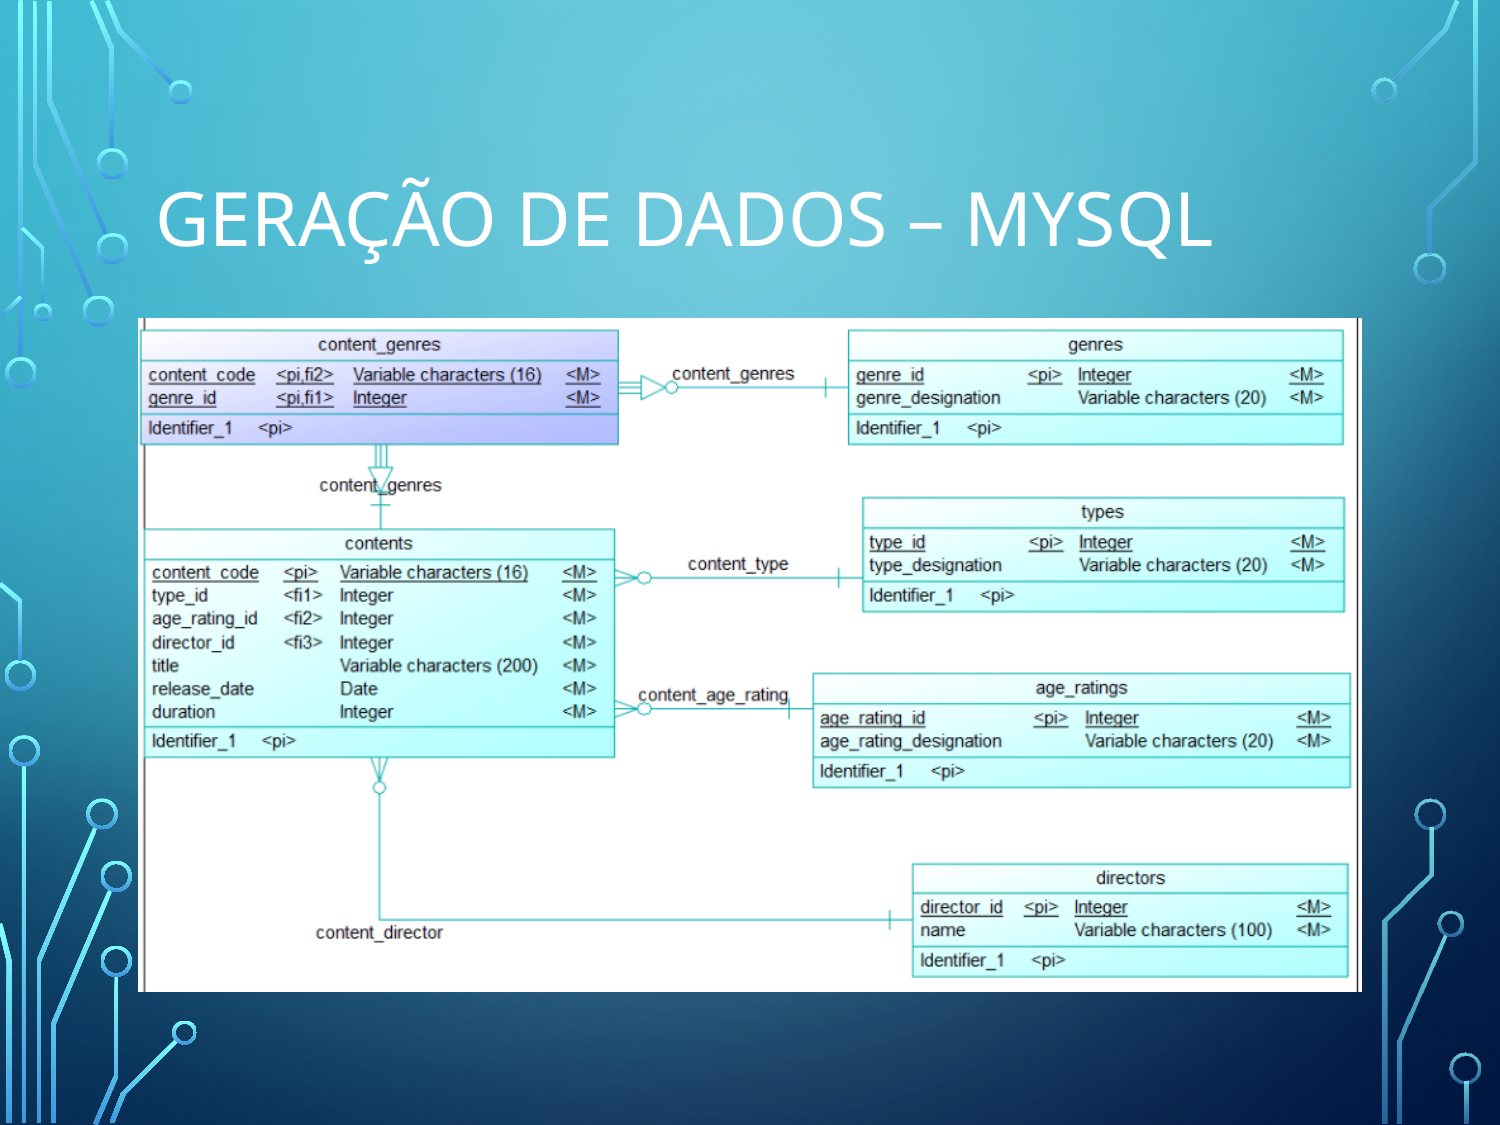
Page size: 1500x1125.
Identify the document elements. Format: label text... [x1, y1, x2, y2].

picture [137, 317, 1363, 992]
title Geração de Dados – MySQL [140, 101, 1360, 317]
